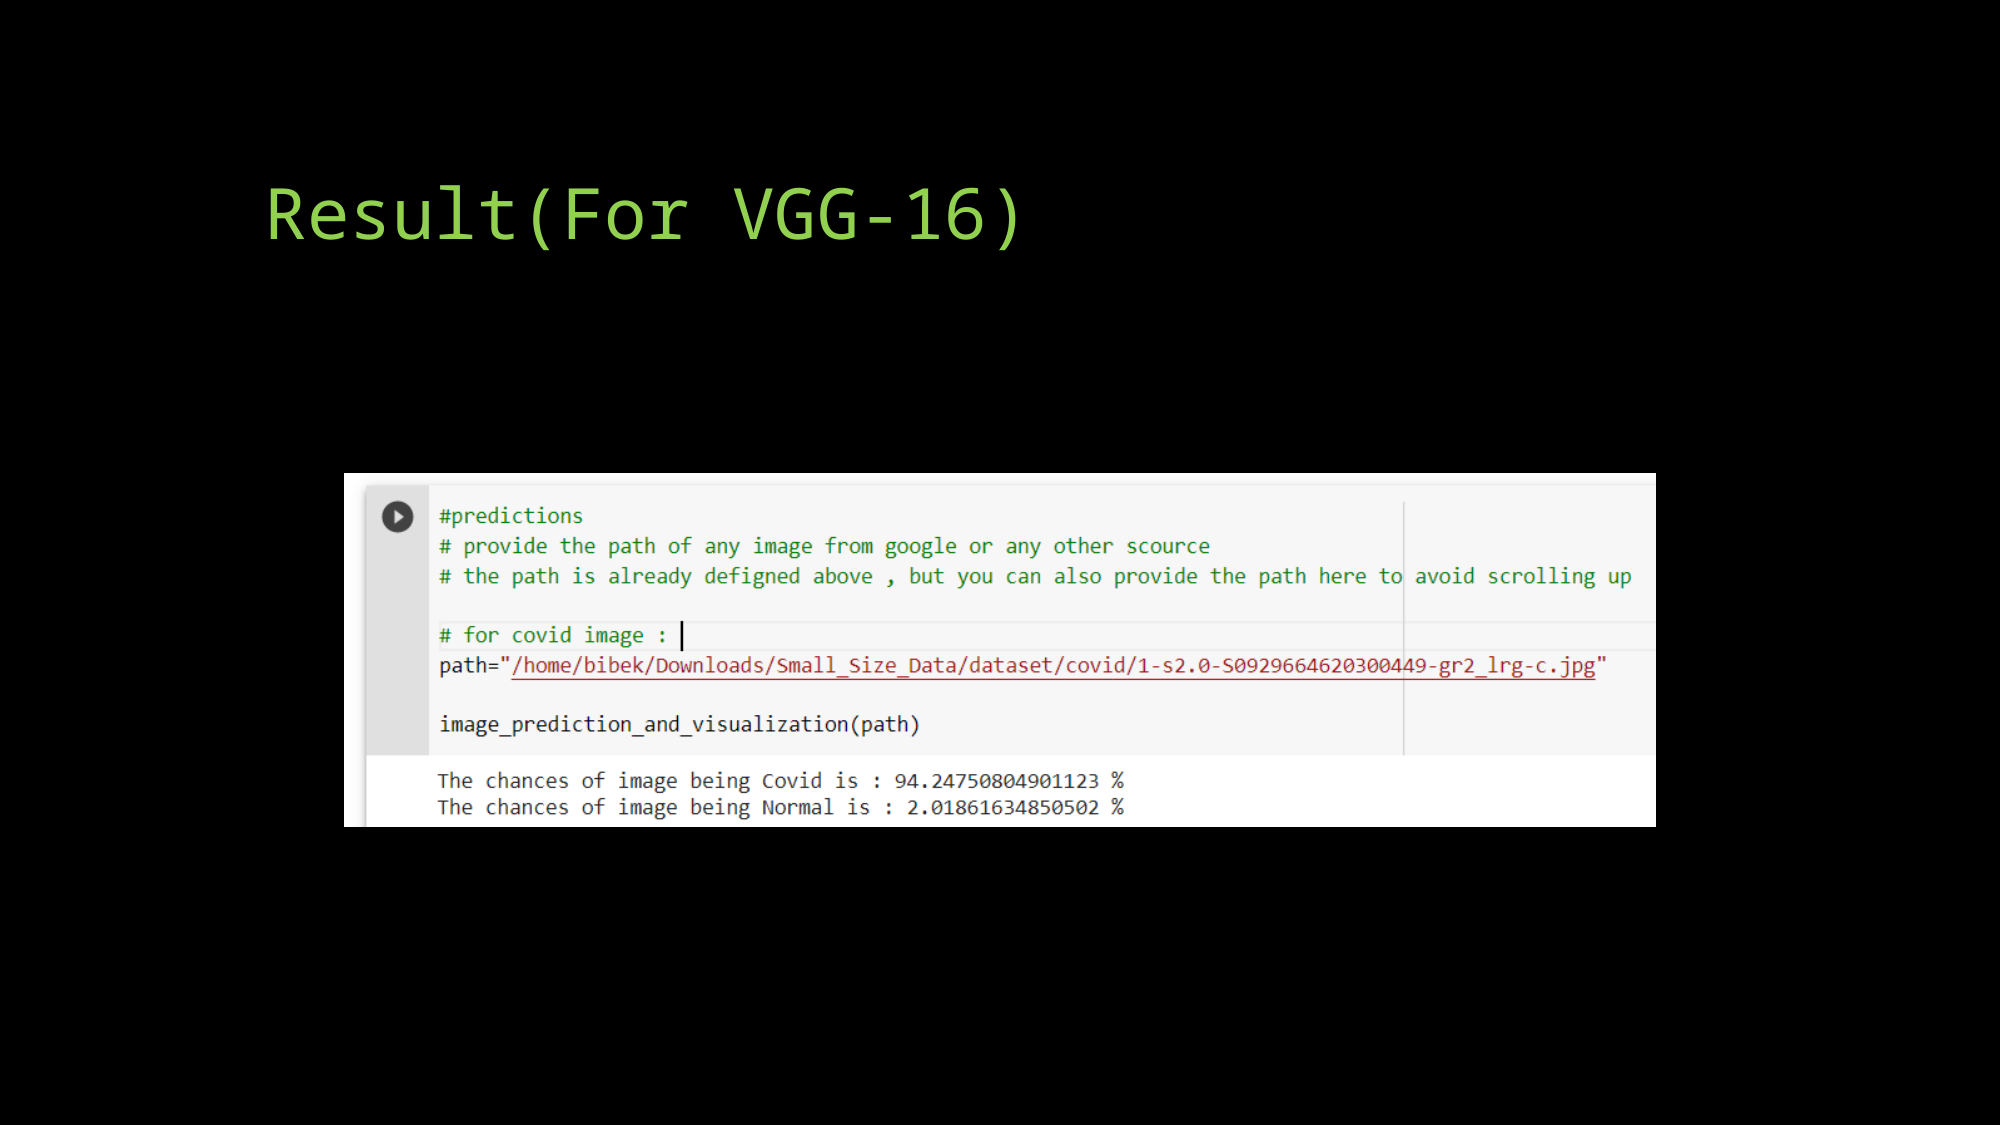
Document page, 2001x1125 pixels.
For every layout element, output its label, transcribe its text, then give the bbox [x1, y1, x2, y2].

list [344, 473, 1656, 827]
title Result(For VGG-16) [249, 75, 1750, 263]
